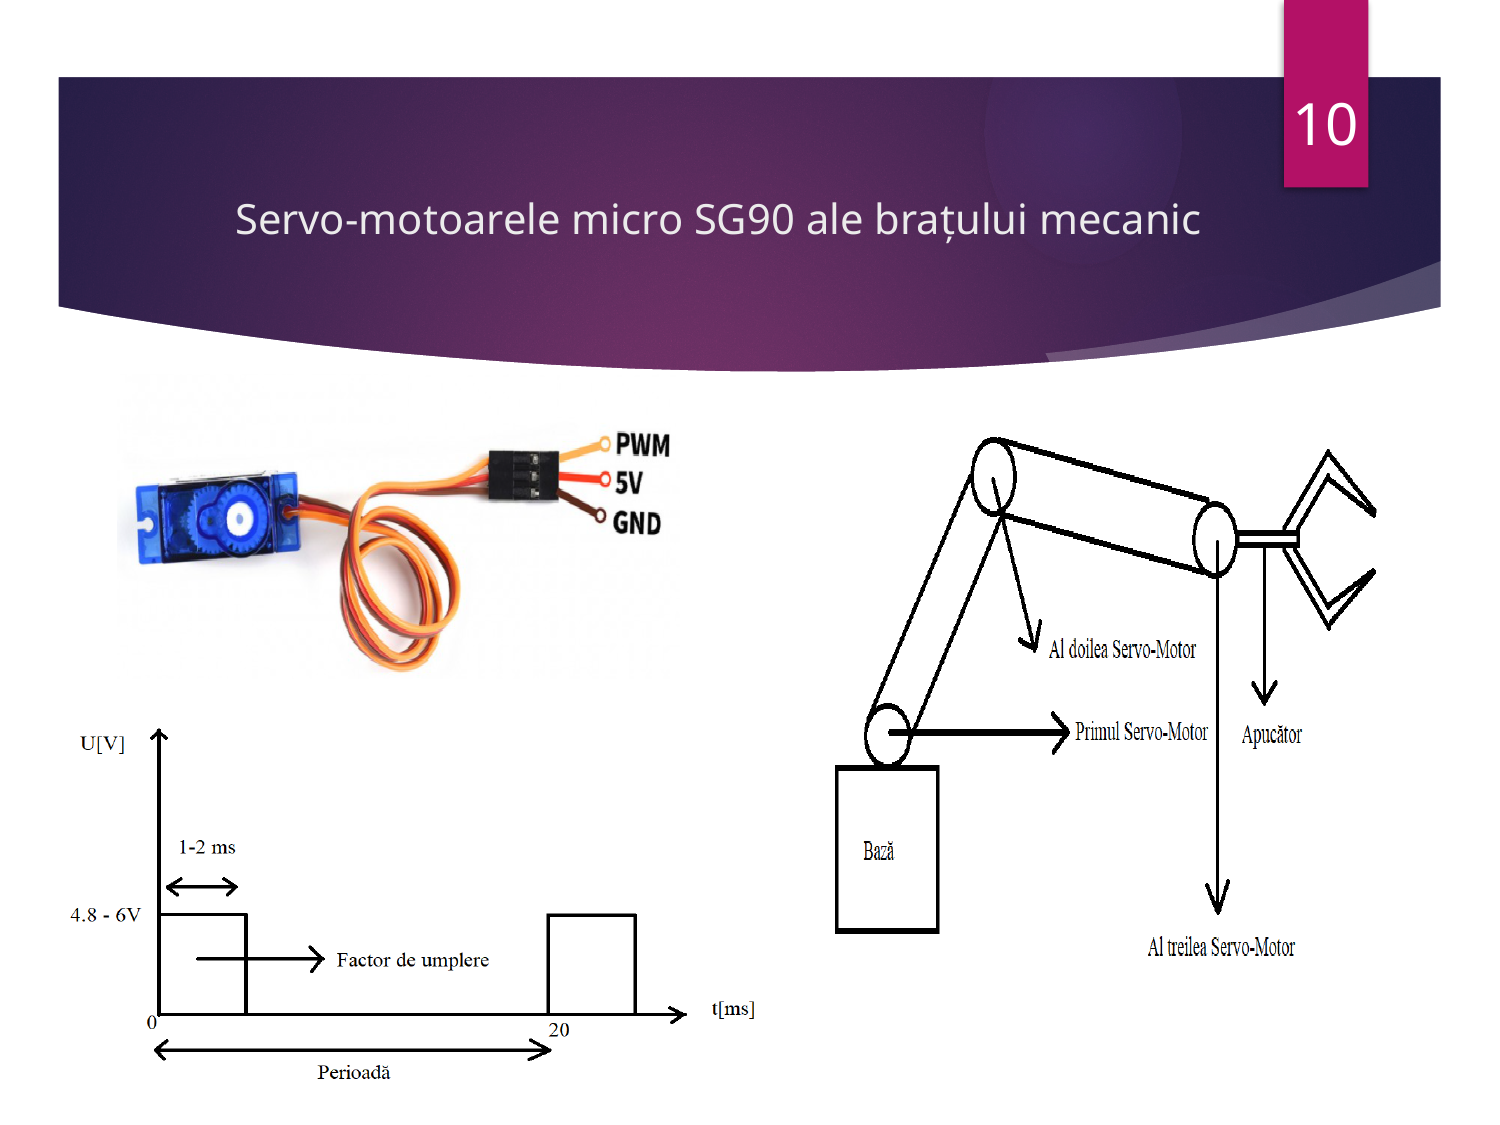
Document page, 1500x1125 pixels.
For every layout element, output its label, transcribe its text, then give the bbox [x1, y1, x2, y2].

title Servo-motoarele micro SG90 ale brațului mecanic [142, 159, 1220, 276]
slide_number 10 [1273, 48, 1377, 175]
picture [0, 374, 1477, 1125]
